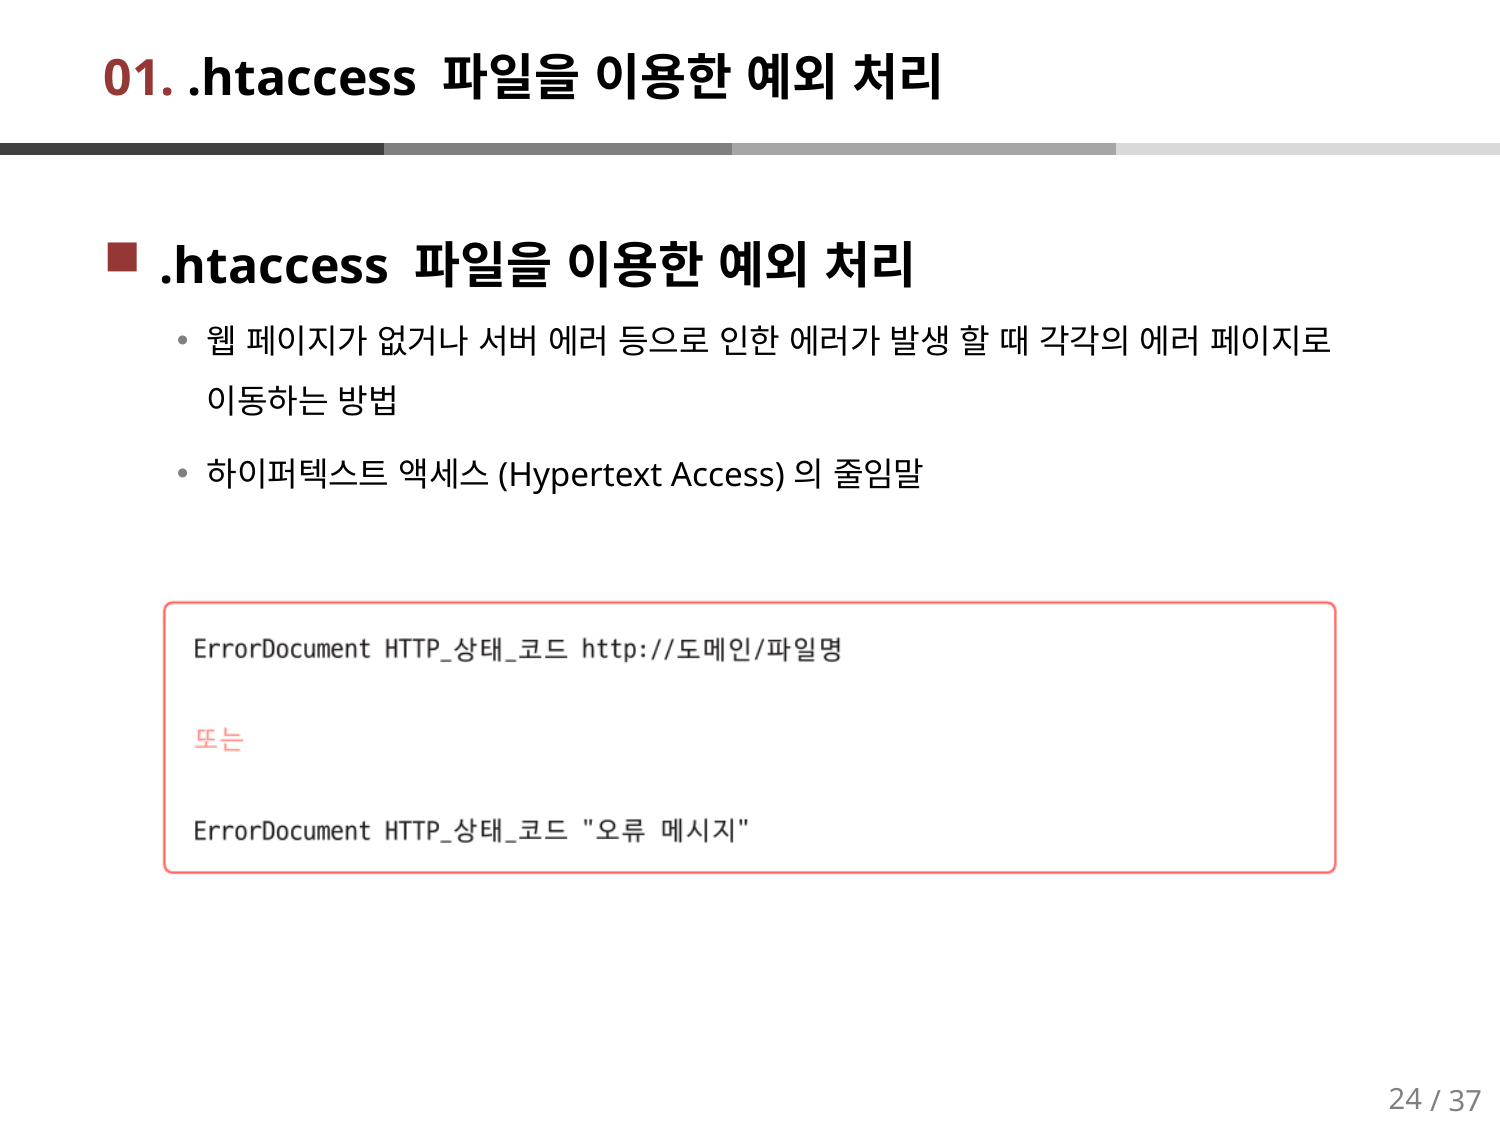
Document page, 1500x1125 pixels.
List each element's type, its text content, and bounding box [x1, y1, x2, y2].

list .htaccess 파일을 이용한 예외 처리 웹 페이지가 없거나 서버 에러 등으로 인한 에러가 발생 할 때 각각의 에러 페이지로 이동하는 방법 하이퍼텍스트 액세스(Hypertext Access)의 줄임말 [88, 196, 1436, 1083]
picture [154, 597, 1346, 882]
title 01. .htaccess 파일을 이용한 예외 처리 [88, 30, 1211, 121]
